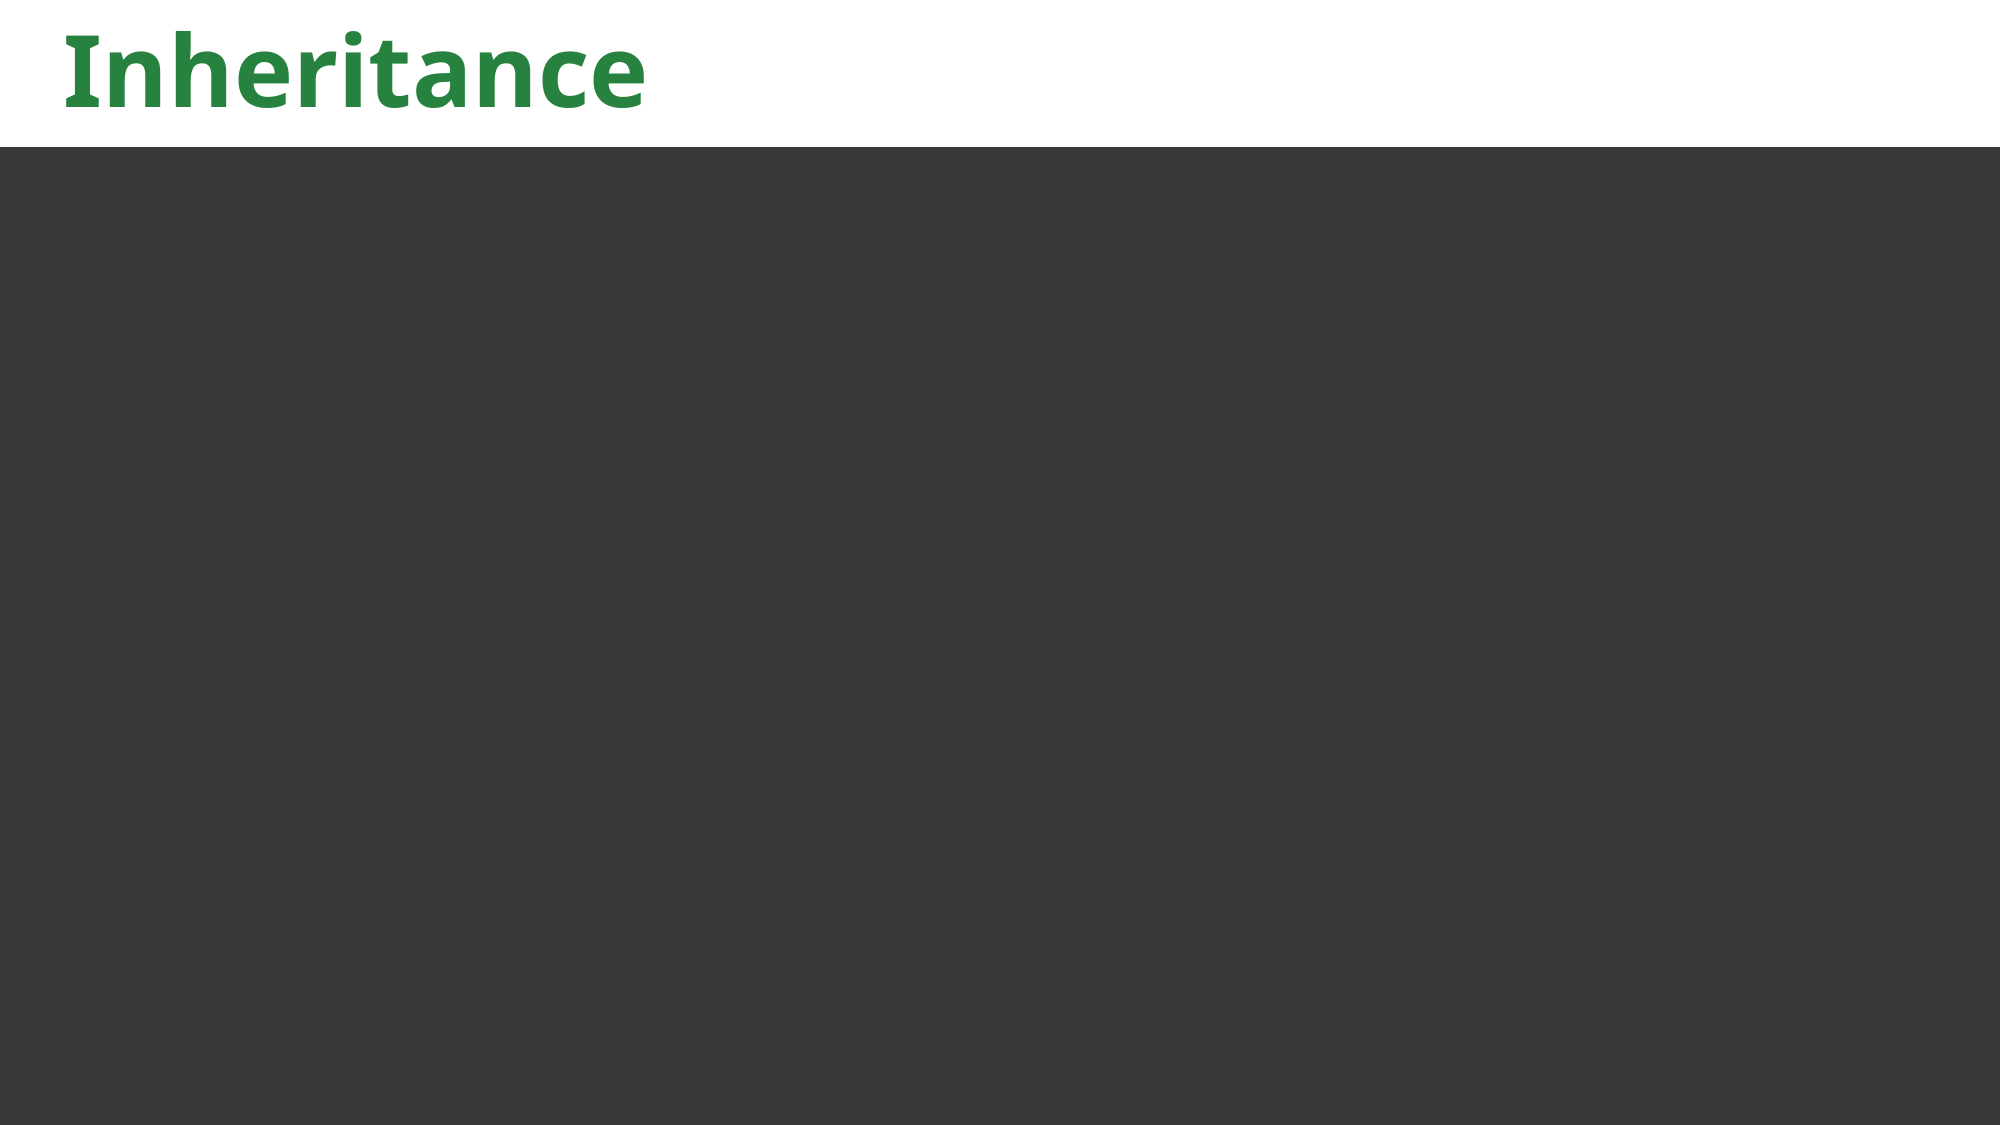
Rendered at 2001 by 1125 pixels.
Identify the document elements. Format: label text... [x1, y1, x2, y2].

text_box Inheritance [49, 0, 1951, 135]
picture [0, 0, 2000, 147]
